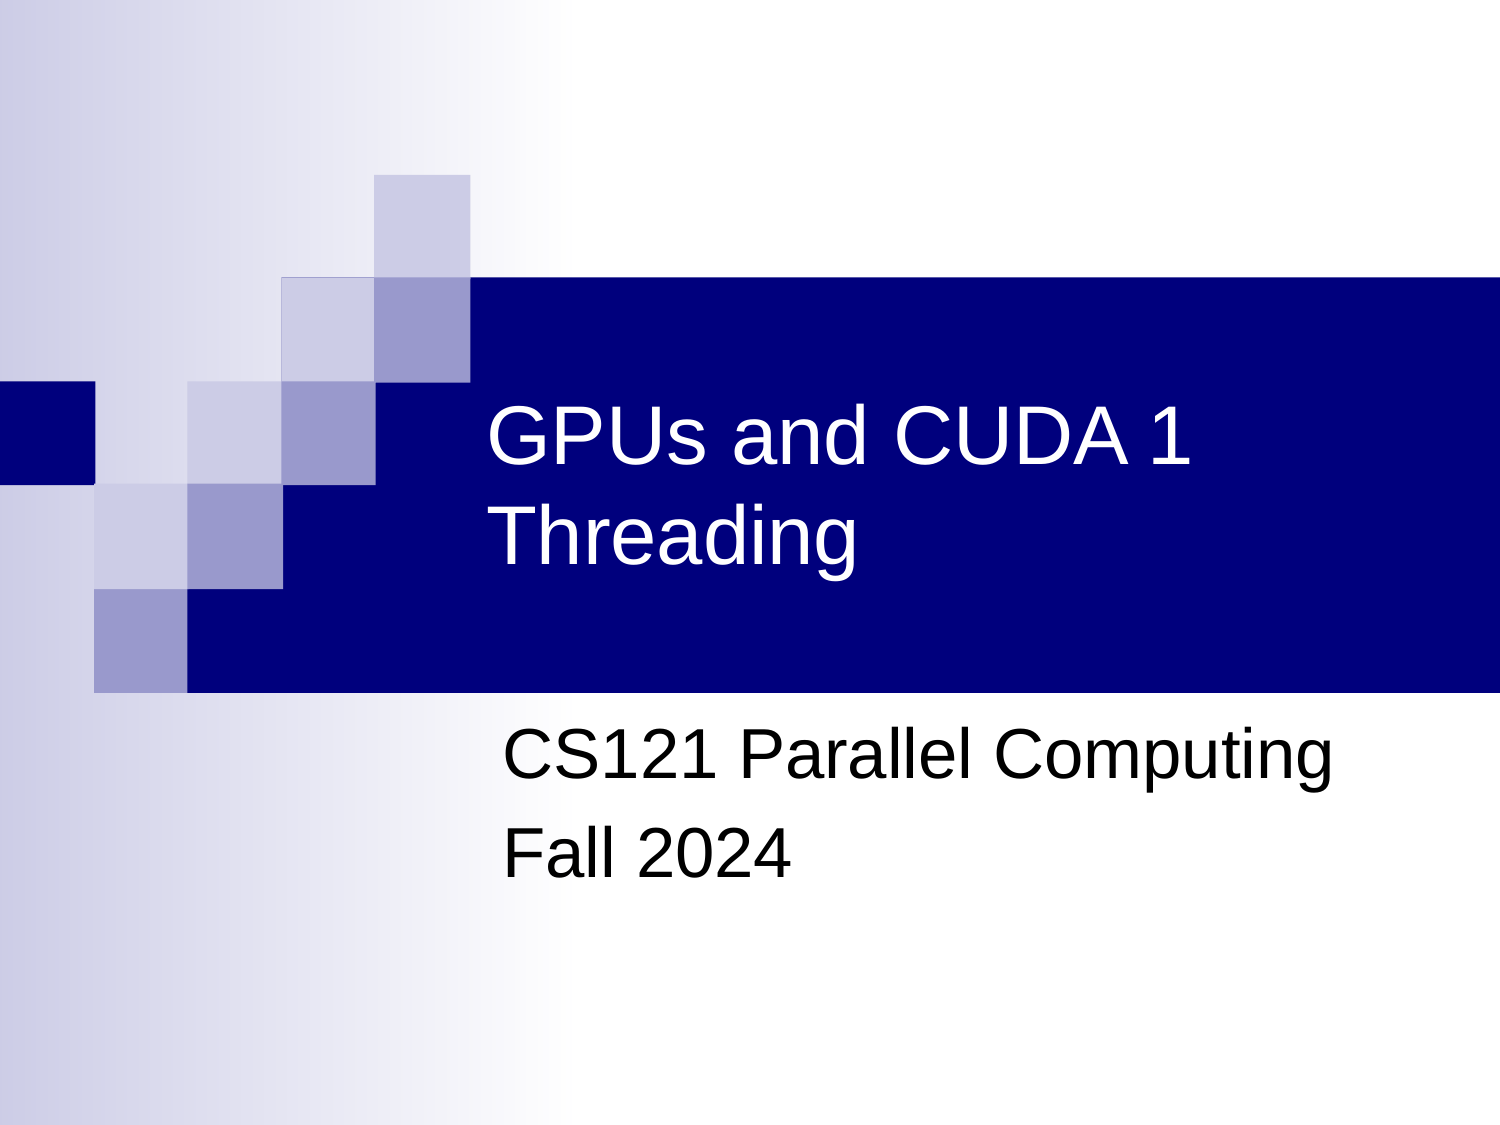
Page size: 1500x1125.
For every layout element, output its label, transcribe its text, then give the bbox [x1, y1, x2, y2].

subtitle CS121 Parallel Computing Fall 2024 [487, 699, 1475, 988]
title GPUs and CUDA 1 Threading [471, 299, 1500, 663]
